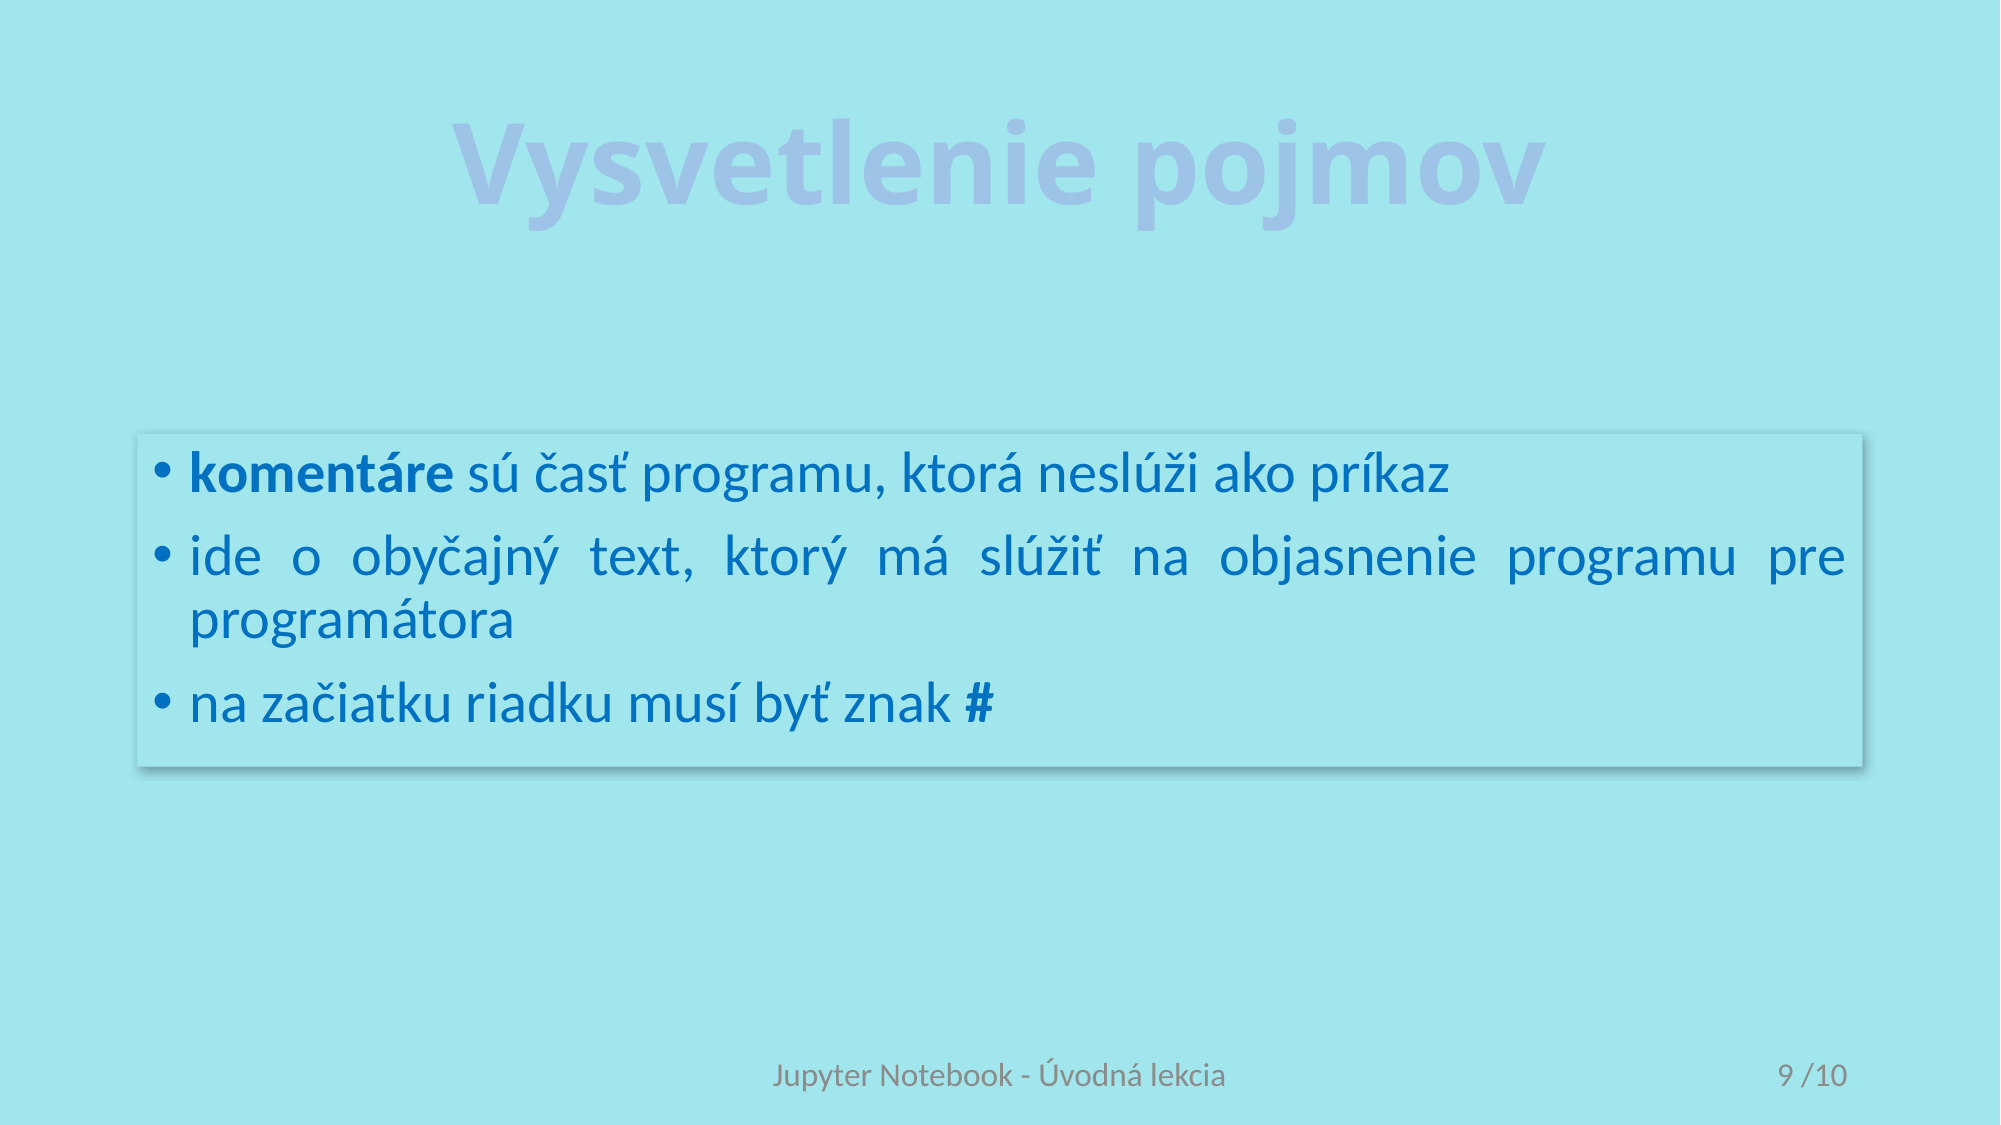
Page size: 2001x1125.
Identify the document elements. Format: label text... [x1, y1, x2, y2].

title Vysvetlenie pojmov [137, 59, 1863, 278]
list komentáre sú časť programu, ktorá neslúži ako príkaz ide o obyčajný text, ktorý má slúžiť na objasnenie programu pre programátora na začiatku riadku musí byť znak # [136, 433, 1863, 768]
slide_number 9 /10 [1412, 1042, 1863, 1103]
footer Jupyter Notebook - Úvodná lekcia [662, 1042, 1338, 1103]
